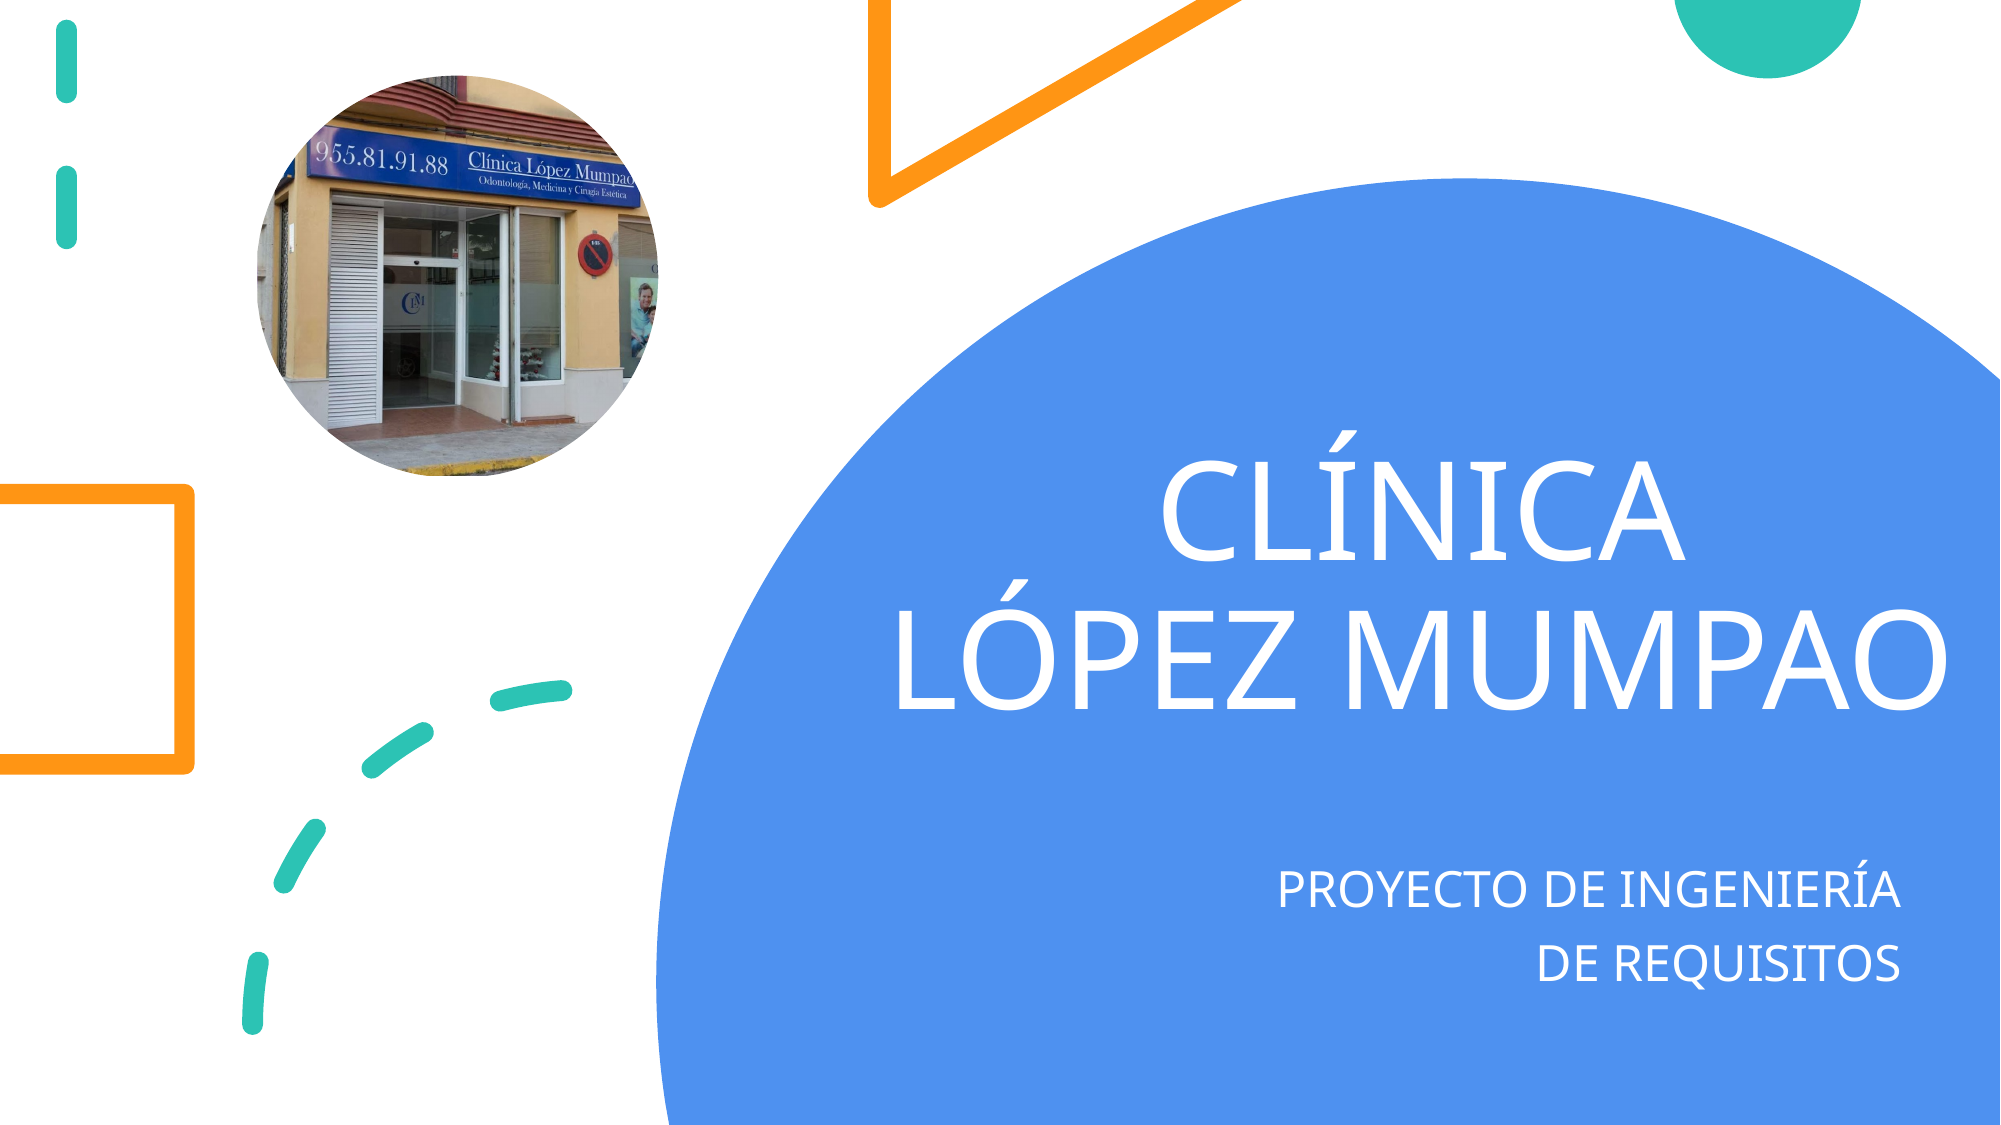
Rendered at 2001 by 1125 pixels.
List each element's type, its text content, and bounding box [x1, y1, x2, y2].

title CLÍNICA LÓPEZ MUMPAO [835, 436, 2000, 747]
picture [257, 75, 659, 476]
subtitle PROYECTO DE INGENIERÍA DE REQUISITOS [835, 856, 1917, 1020]
